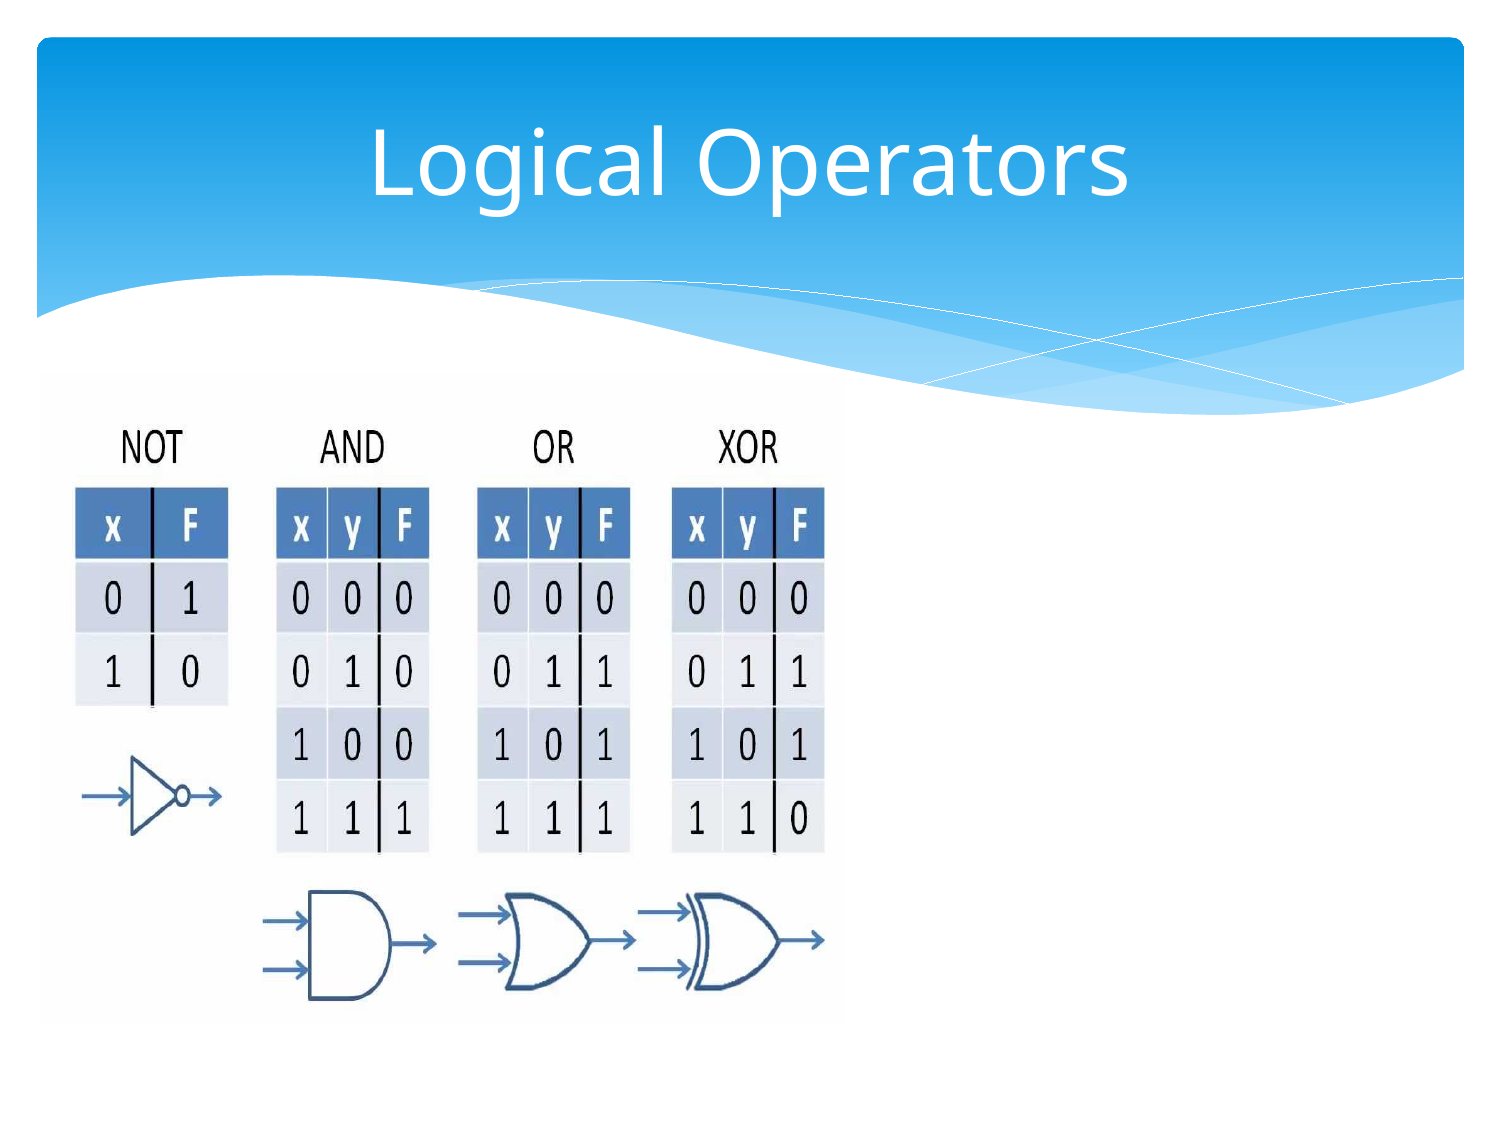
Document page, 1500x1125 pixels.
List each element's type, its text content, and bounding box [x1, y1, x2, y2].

picture [40, 373, 845, 1024]
title Logical Operators [75, 55, 1425, 261]
